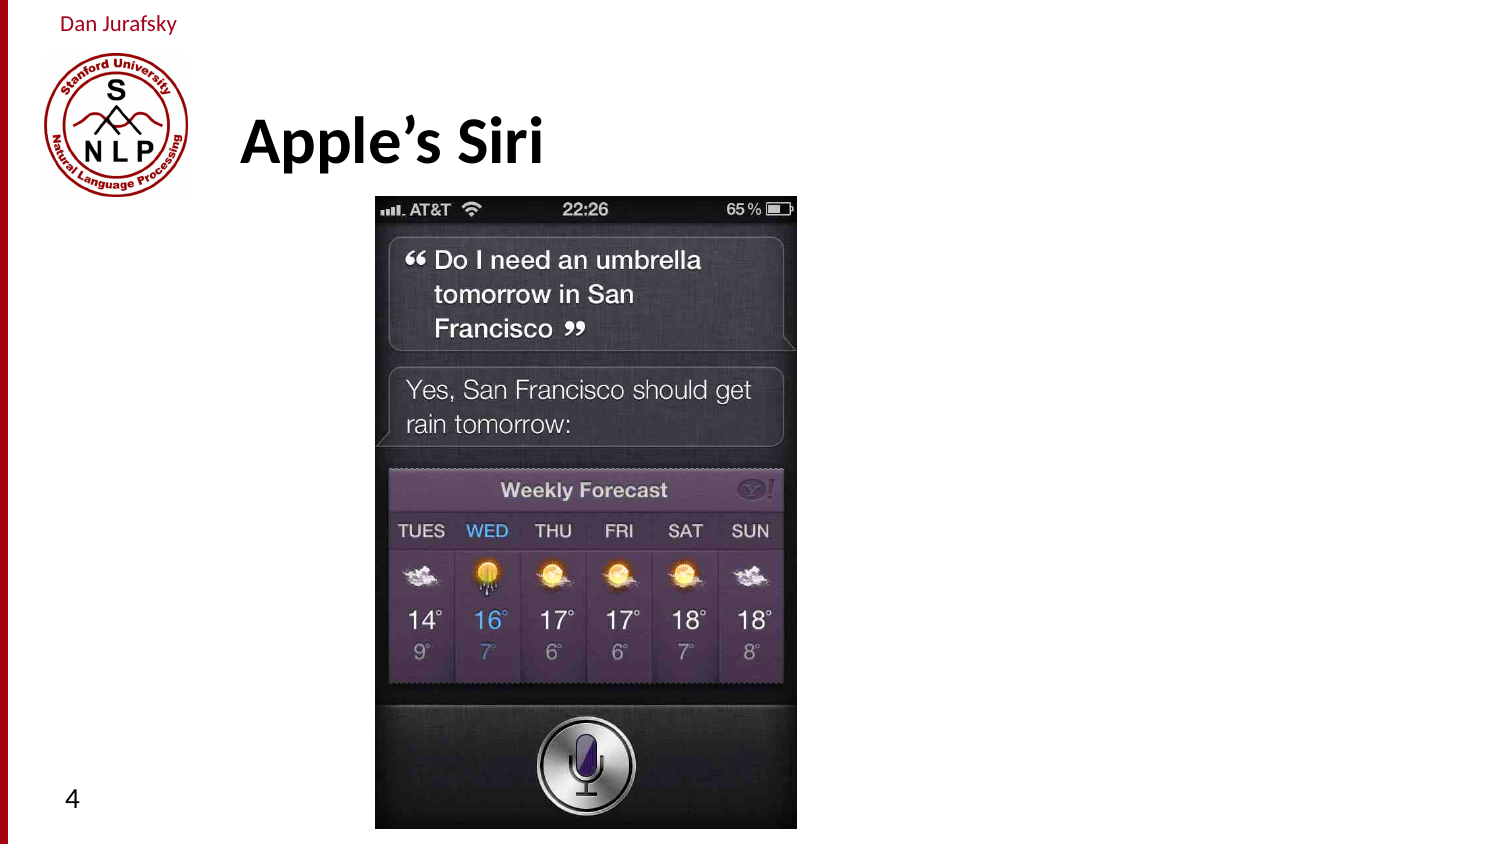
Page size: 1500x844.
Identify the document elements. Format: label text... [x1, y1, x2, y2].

picture [374, 196, 797, 829]
slide_number 4 [49, 771, 369, 829]
title Apple’s Siri [225, 62, 1450, 185]
picture [44, 53, 188, 197]
